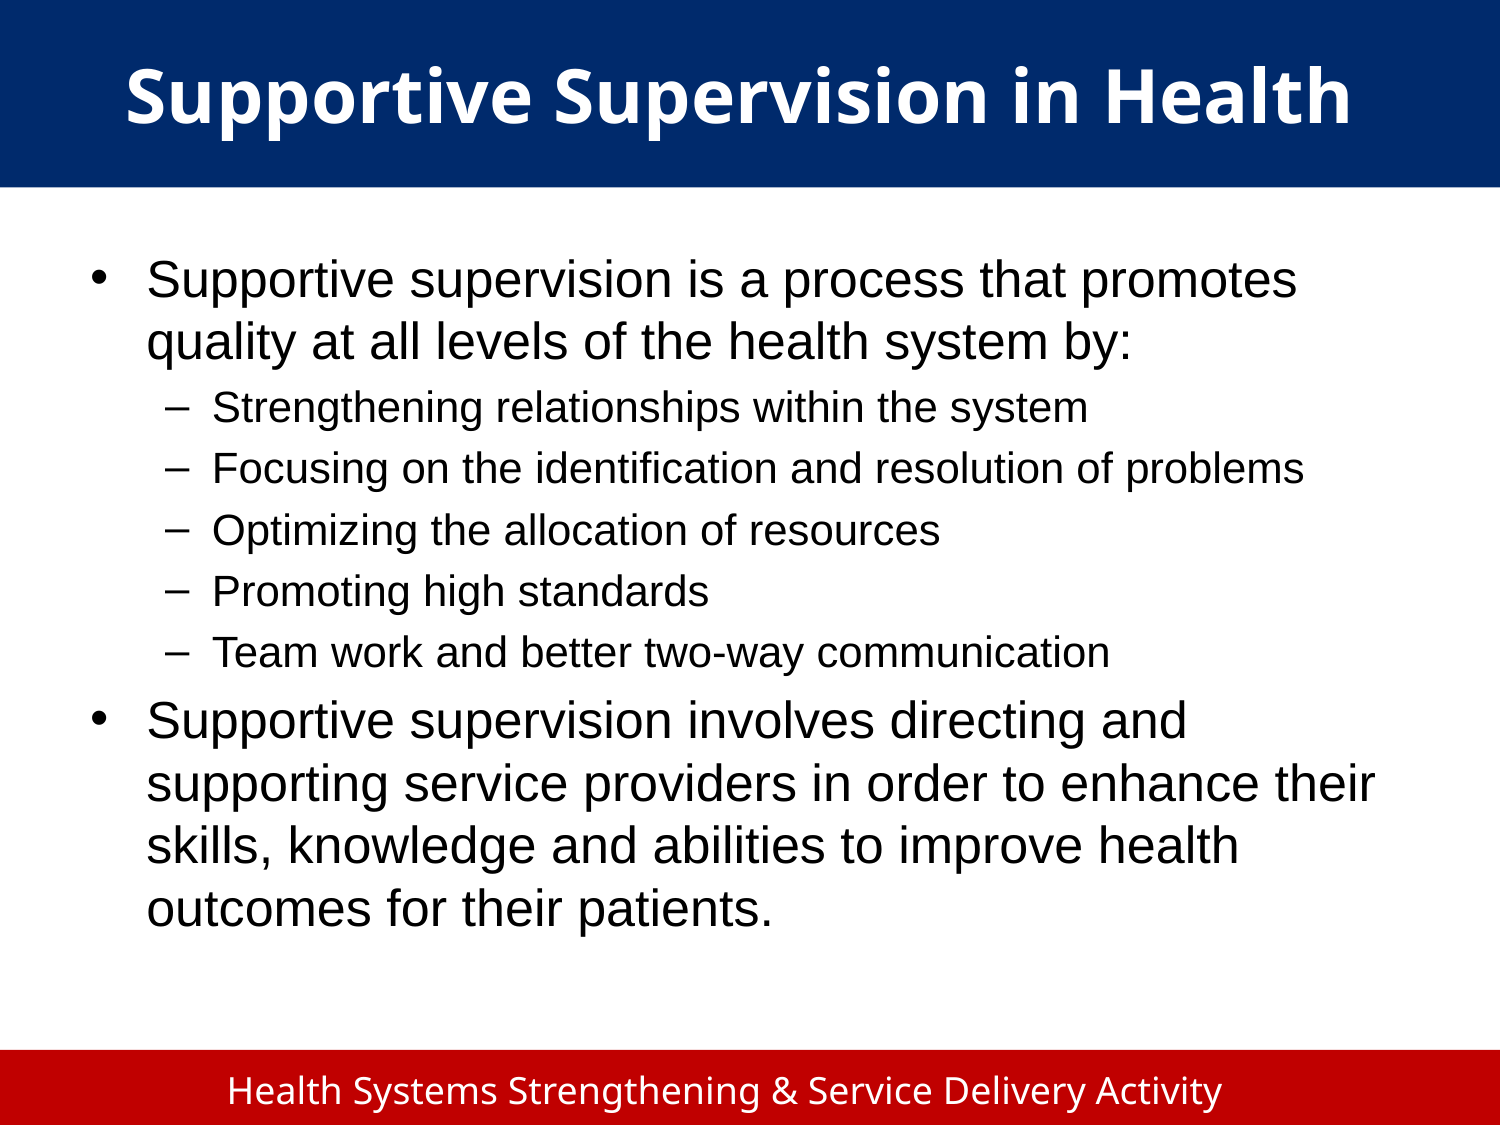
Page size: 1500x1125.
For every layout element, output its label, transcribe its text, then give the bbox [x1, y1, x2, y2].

list Supportive supervision is a process that promotes quality at all levels of the health system by: Strengthening relationships within the system Focusing on the identification and resolution of problems Optimizing the allocation of resources Promoting high standards Team work and better two-way communication Supportive supervision involves directing and supporting service providers in order to enhance their skills, knowledge and abilities to improve health outcomes for their patients. [75, 237, 1438, 1025]
title Supportive Supervision in Health [0, 0, 1500, 188]
